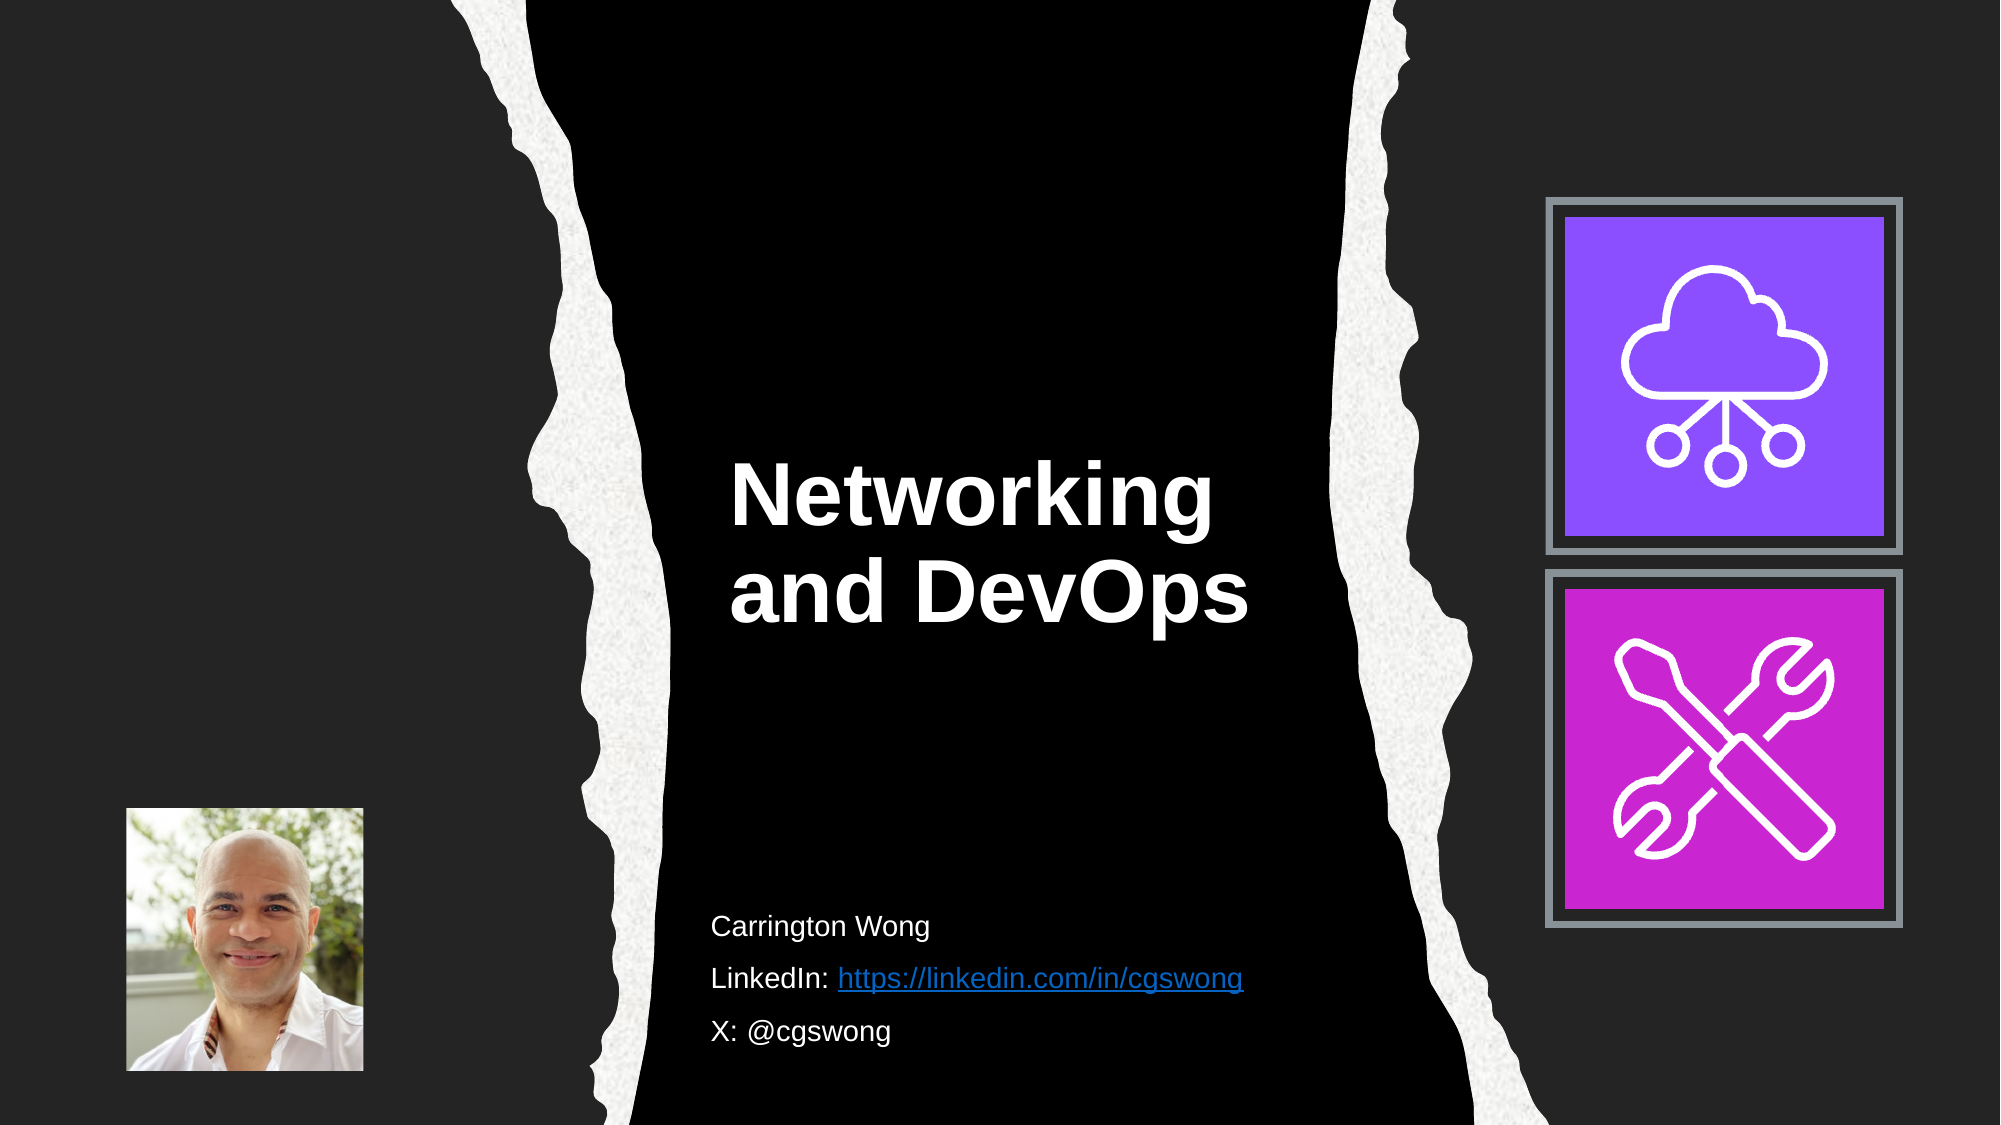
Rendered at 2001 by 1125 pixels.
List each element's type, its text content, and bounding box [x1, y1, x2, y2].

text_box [0, 0, 671, 1125]
picture [126, 808, 364, 1071]
subtitle Carrington Wong LinkedIn: https://linkedin.com/in/cgswong X: @cgswong [695, 903, 1271, 1071]
text_box [671, 0, 1329, 1125]
title Networking and DevOps [714, 138, 1290, 649]
picture [1545, 569, 1903, 928]
picture [1545, 197, 1903, 556]
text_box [1329, 0, 2000, 1125]
